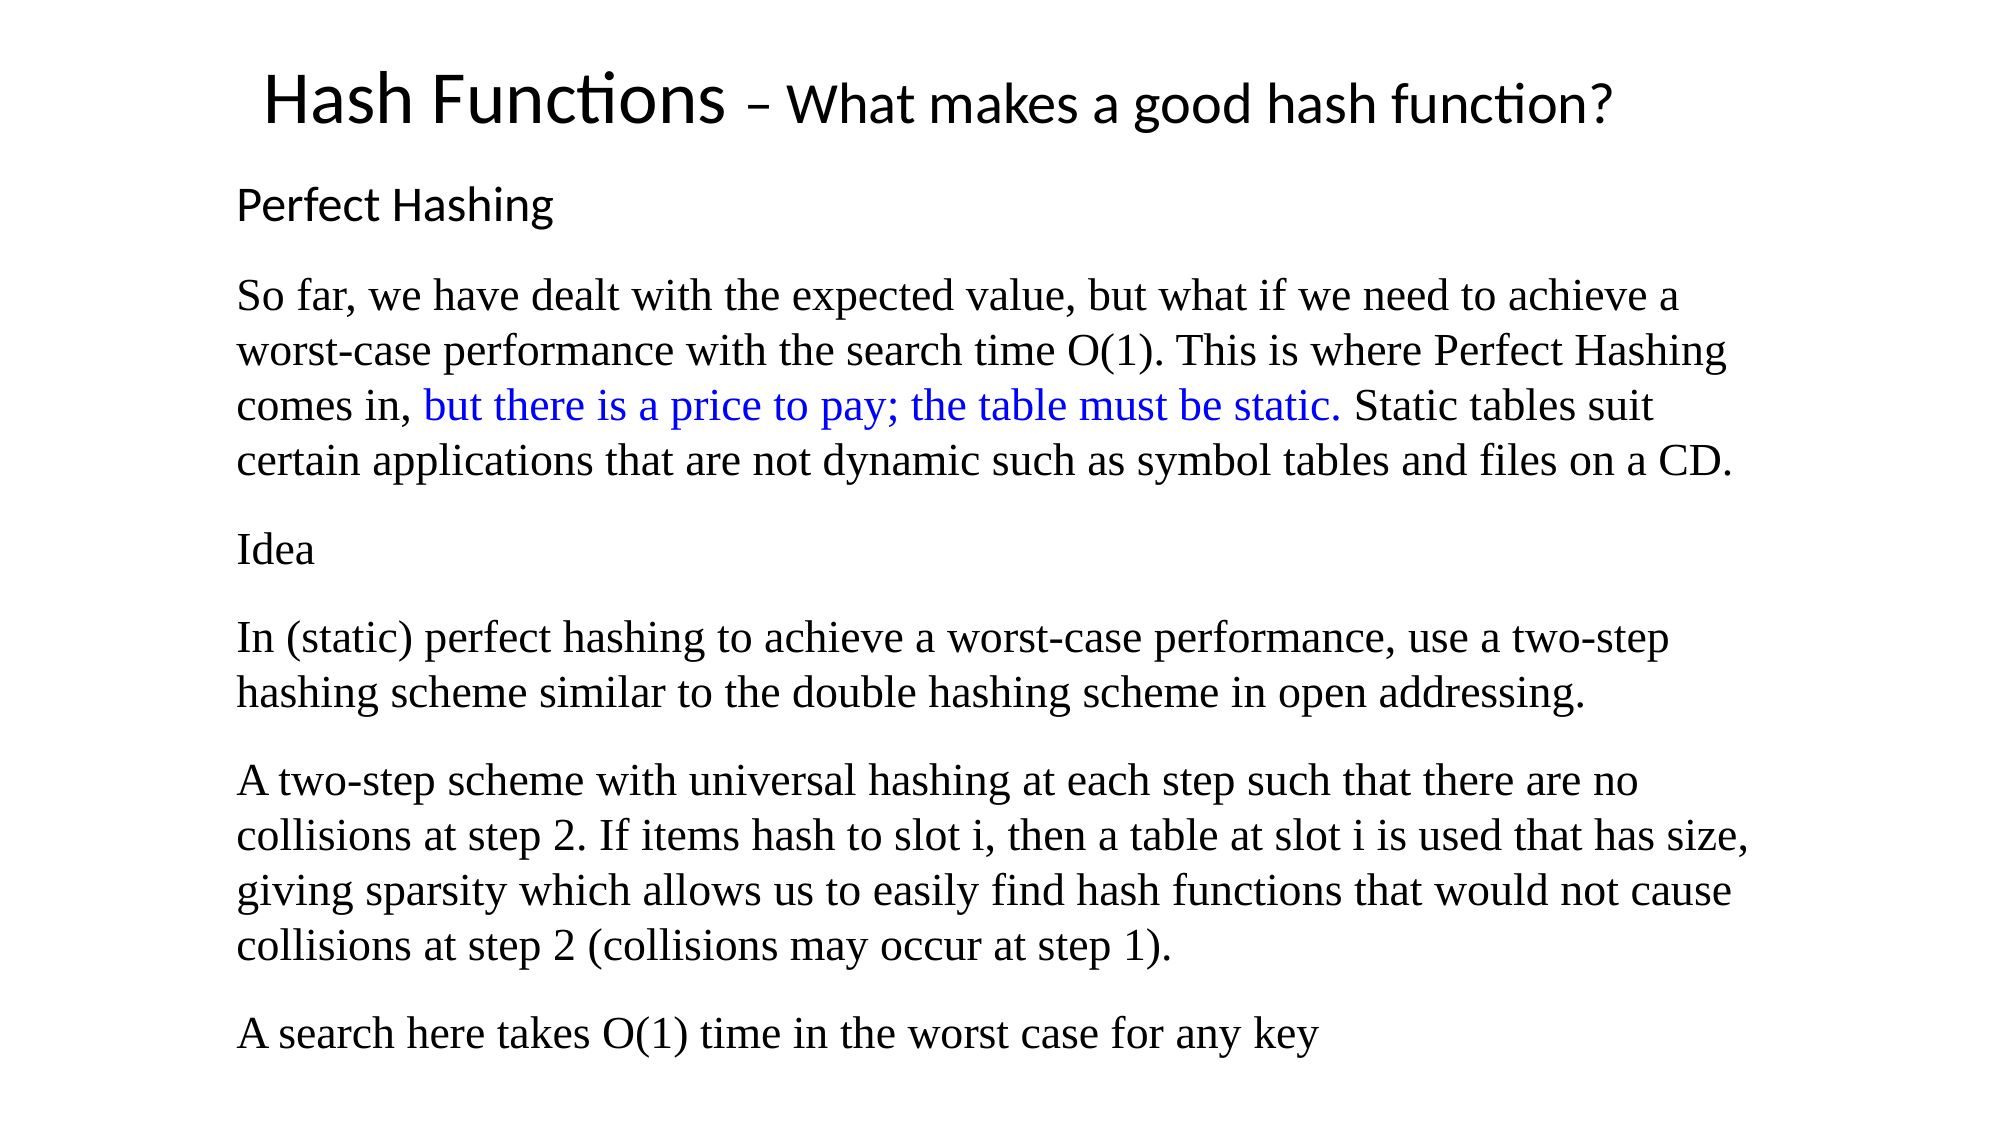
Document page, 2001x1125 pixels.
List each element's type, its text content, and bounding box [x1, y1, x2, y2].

title Hash Functions – What makes a good hash function? [248, 17, 1779, 164]
list Perfect Hashing So far, we have dealt with the expected value, but what if we need to achieve a worst-case performance with the search time O(1). This is where Perfect Hashing comes in, but there is a price to pay; the table must be static. Static tables suit certain applications that are not dynamic such as symbol tables and files on a CD. Idea In (static) perfect hashing to achieve a worst-case performance, use a two-step hashing scheme similar to the double hashing scheme in open addressing. A two-step scheme with universal hashing at each step such that there are no collisions at step 2. If items hash to slot i, then a table at slot i is used that has size, giving sparsity which allows us to easily find hash functions that would not cause collisions at step 2 (collisions may occur at step 1). A search here takes O(1) time in the worst case for any key [221, 164, 1779, 1125]
